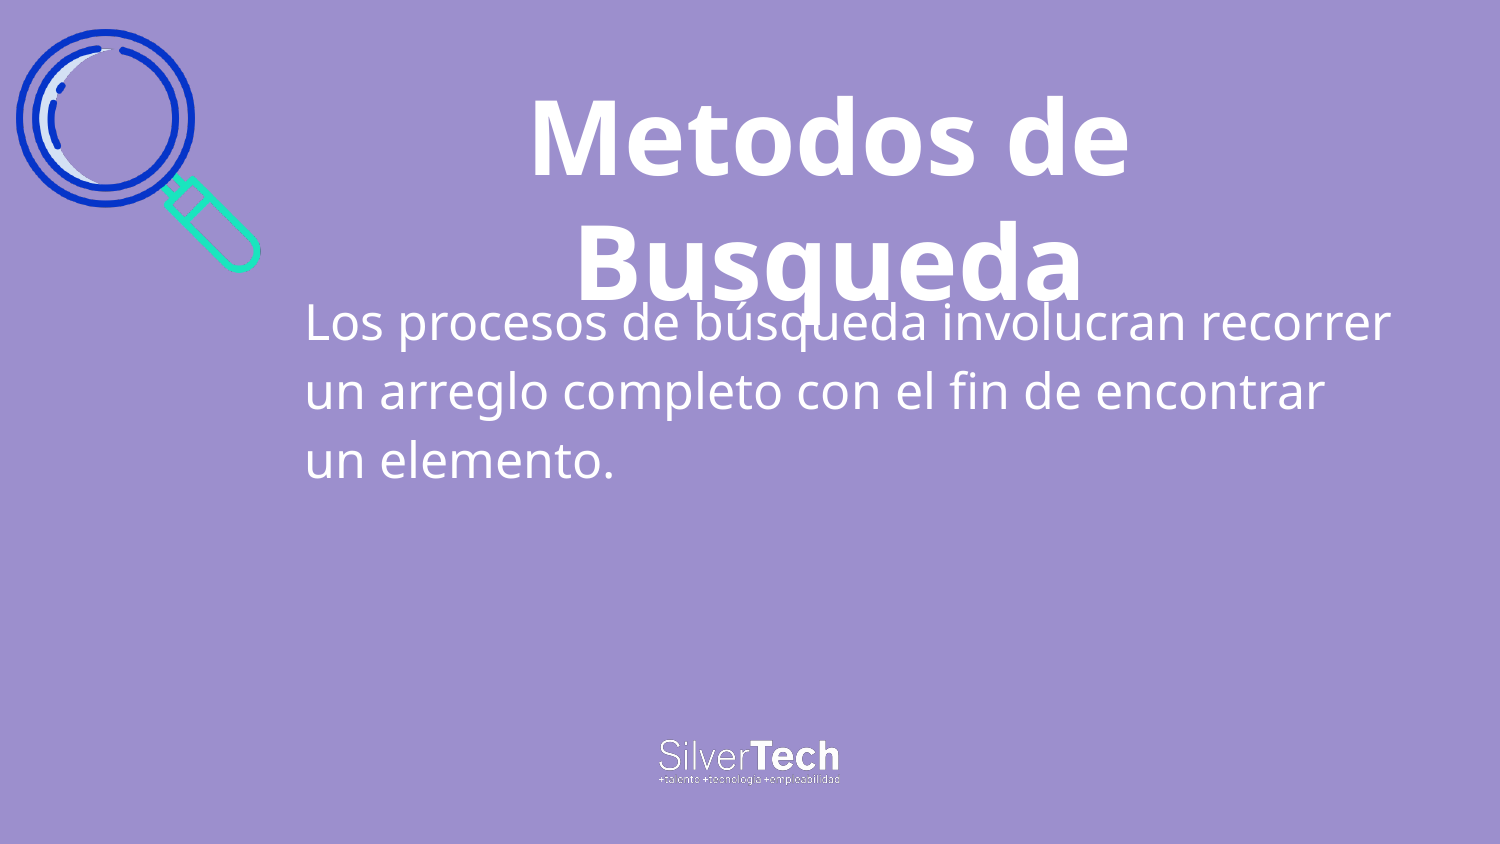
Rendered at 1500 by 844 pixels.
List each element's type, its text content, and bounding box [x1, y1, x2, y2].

list Los procesos de búsqueda involucran recorrer un arreglo completo con el fin de encontrar un elemento. [289, 266, 1408, 559]
title Metodos de Busqueda [294, 56, 1396, 249]
picture [0, 0, 290, 302]
picture [656, 735, 844, 788]
